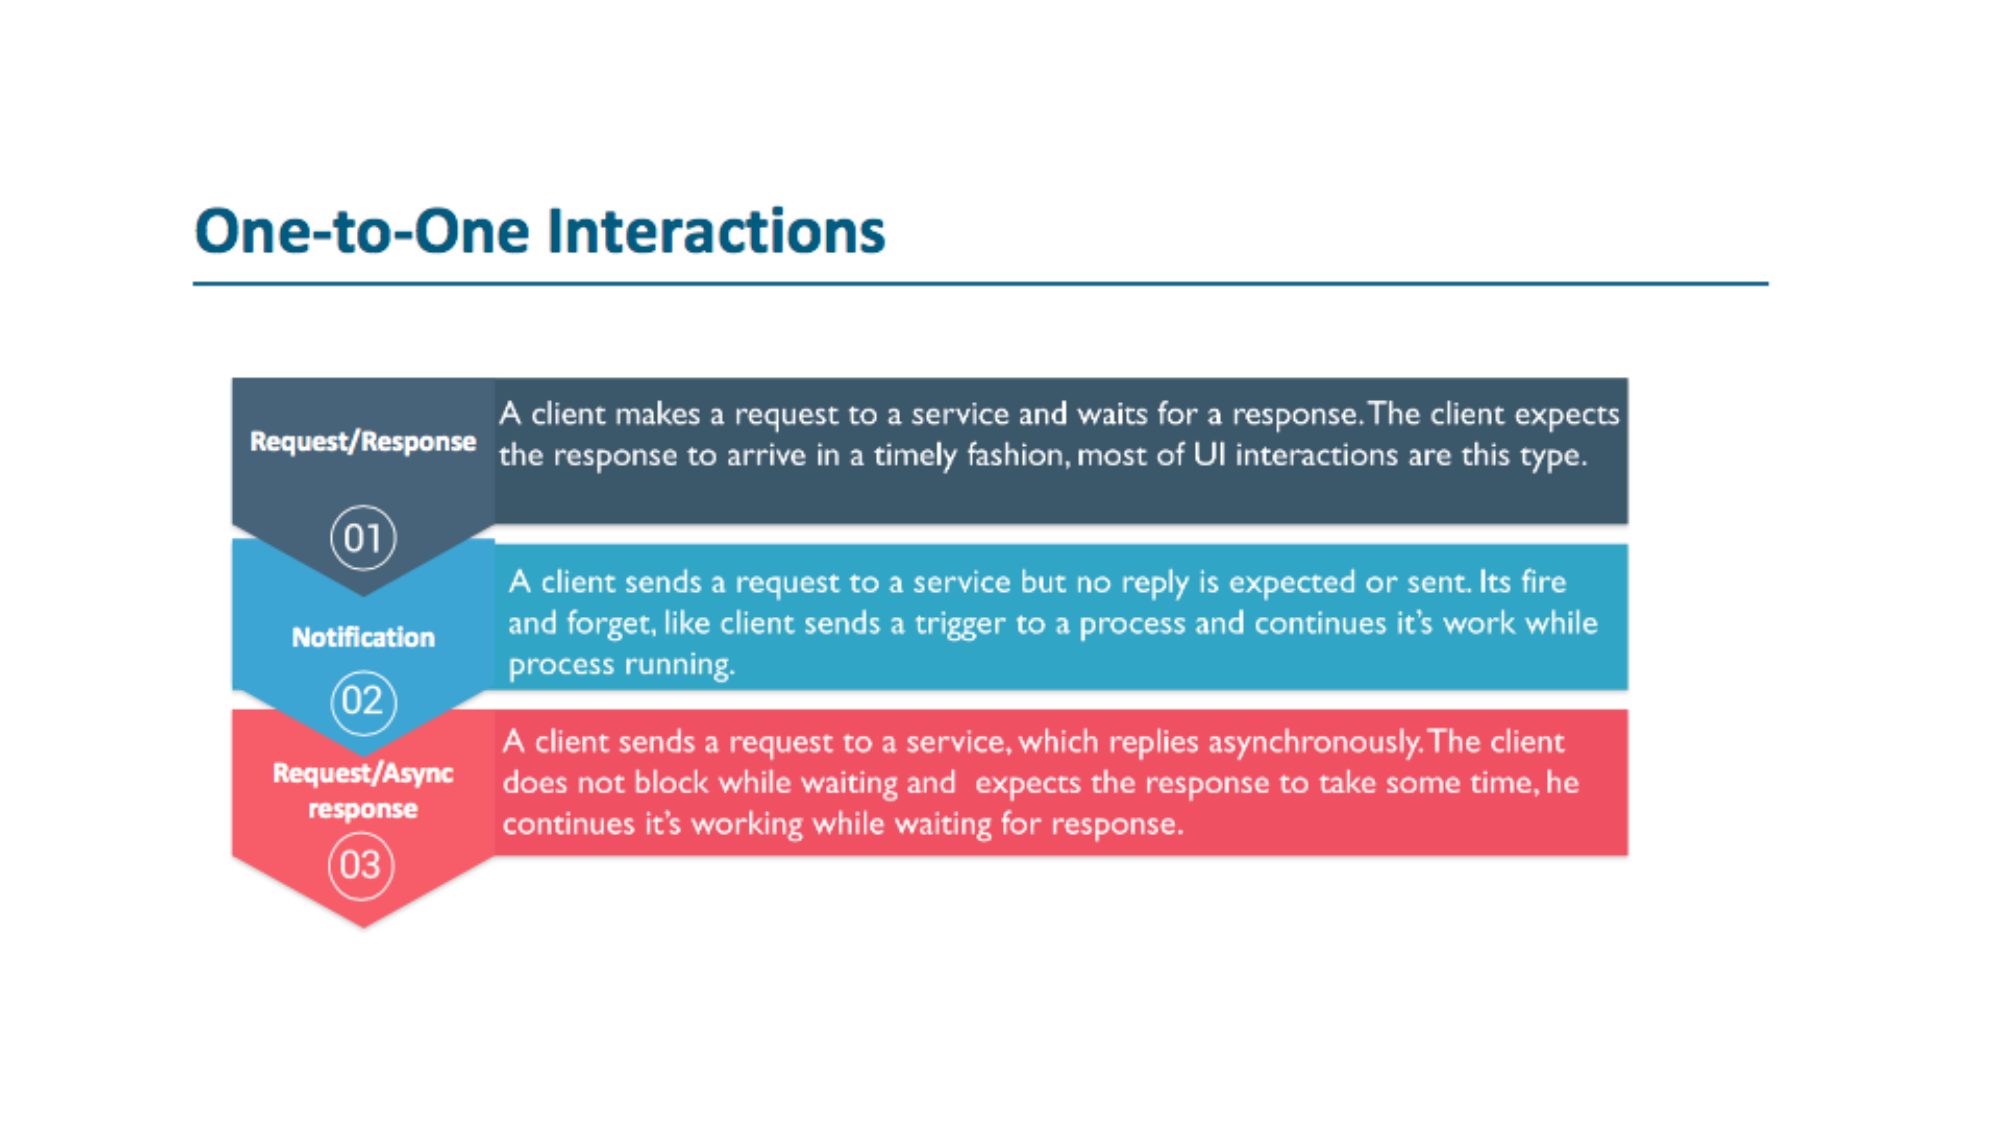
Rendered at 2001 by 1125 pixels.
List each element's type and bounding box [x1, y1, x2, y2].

list [183, 178, 1790, 981]
